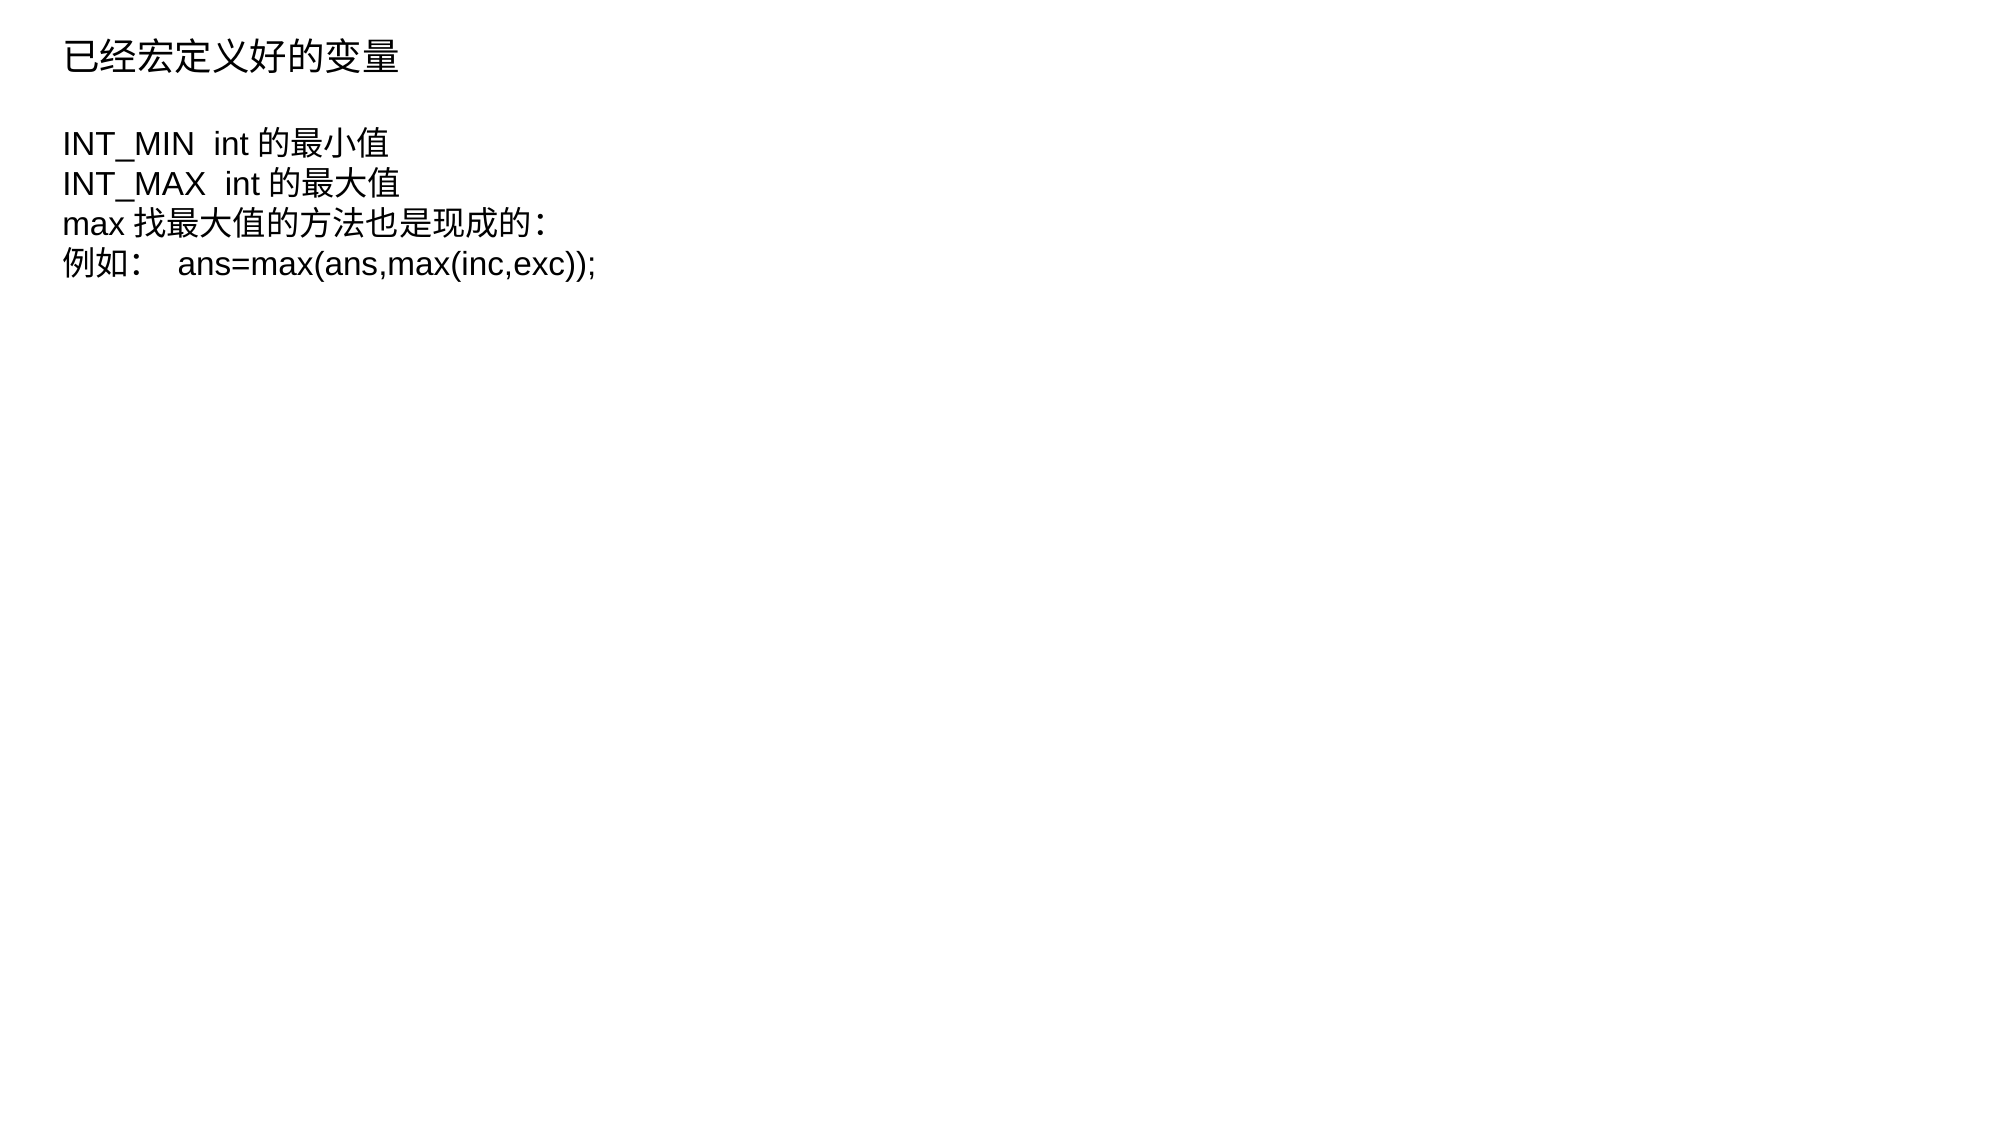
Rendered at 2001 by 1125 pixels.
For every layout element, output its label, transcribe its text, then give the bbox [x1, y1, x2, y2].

text_box INT_MIN int的最小值 INT_MAX int的最大值 max找最大值的方法也是现成的： 例如： ans=max(ans,max(inc,exc)); [47, 114, 693, 290]
text_box 已经宏定义好的变量 [47, 25, 587, 85]
